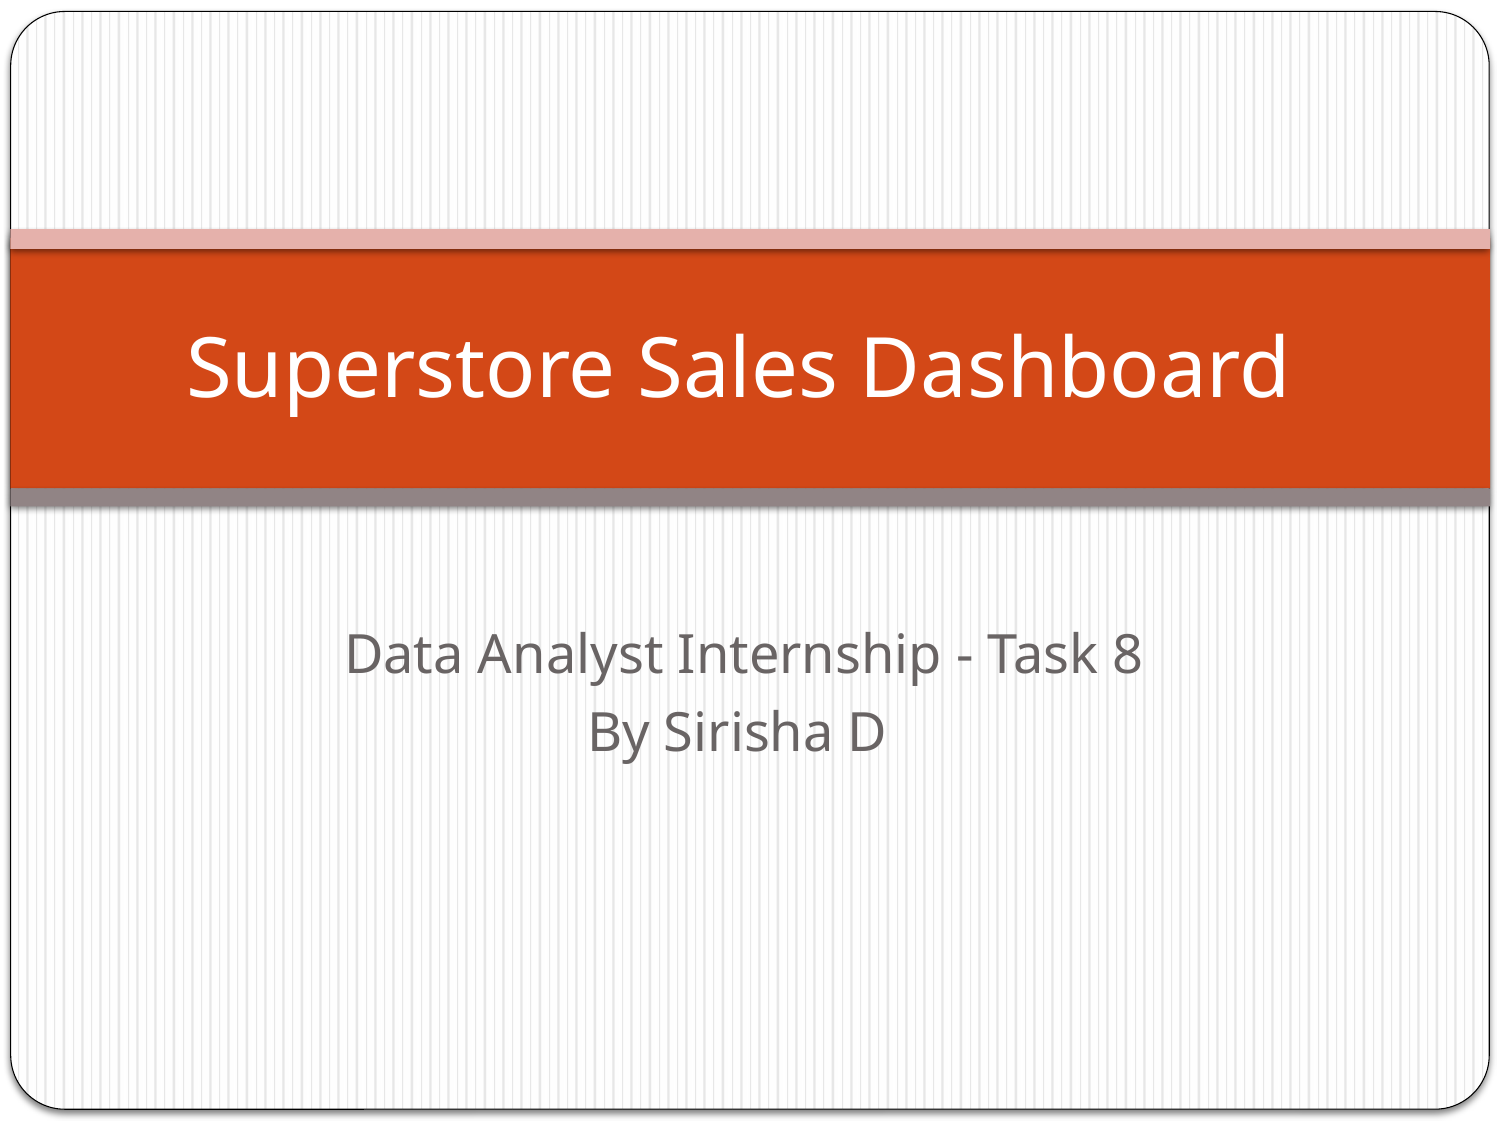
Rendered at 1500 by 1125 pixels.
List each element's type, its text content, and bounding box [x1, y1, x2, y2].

title Superstore Sales Dashboard [75, 247, 1425, 489]
subtitle Data Analyst Internship - Task 8 By Sirisha D [212, 612, 1263, 788]
